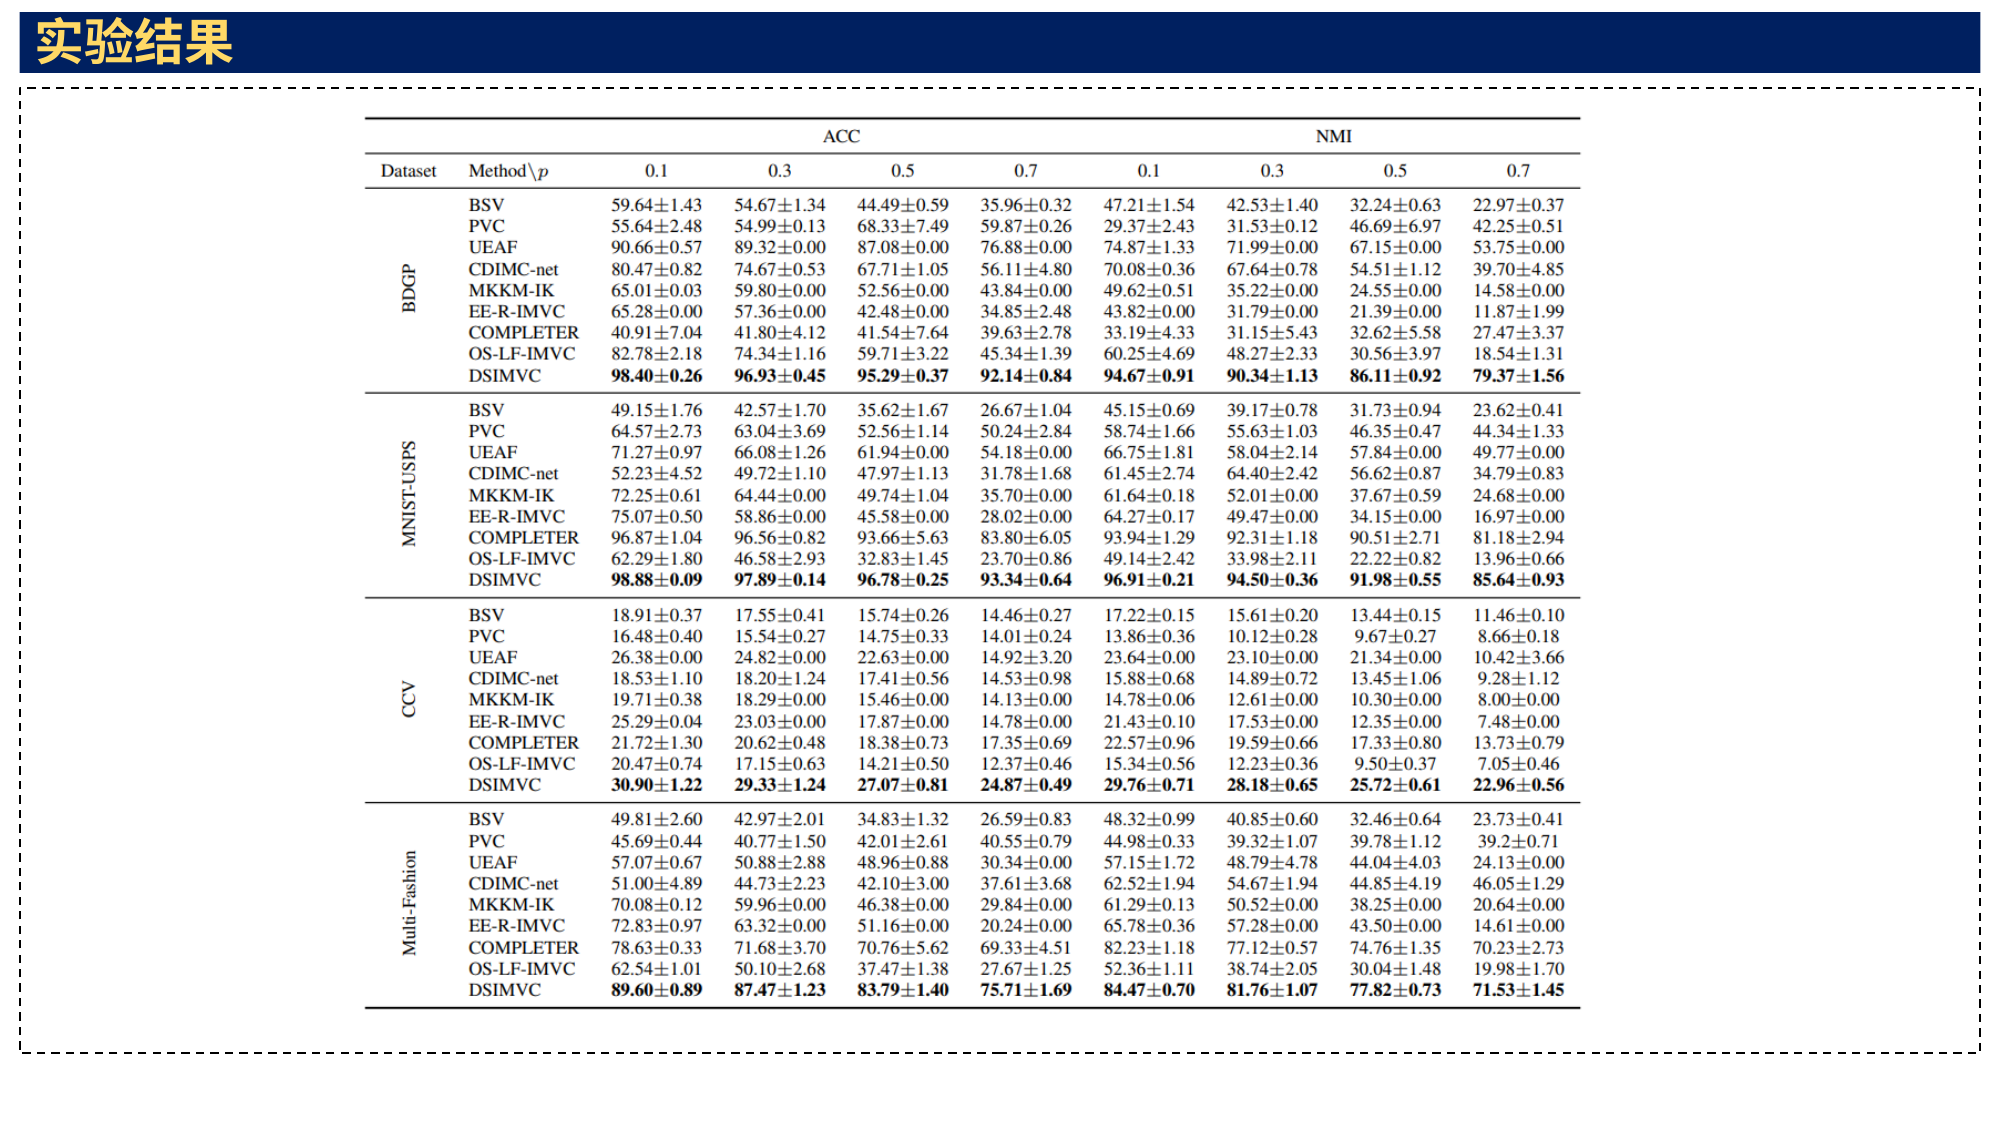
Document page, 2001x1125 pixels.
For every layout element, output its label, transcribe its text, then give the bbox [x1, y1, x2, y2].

picture [331, 98, 1629, 1027]
list 实验结果 [19, 10, 1941, 71]
